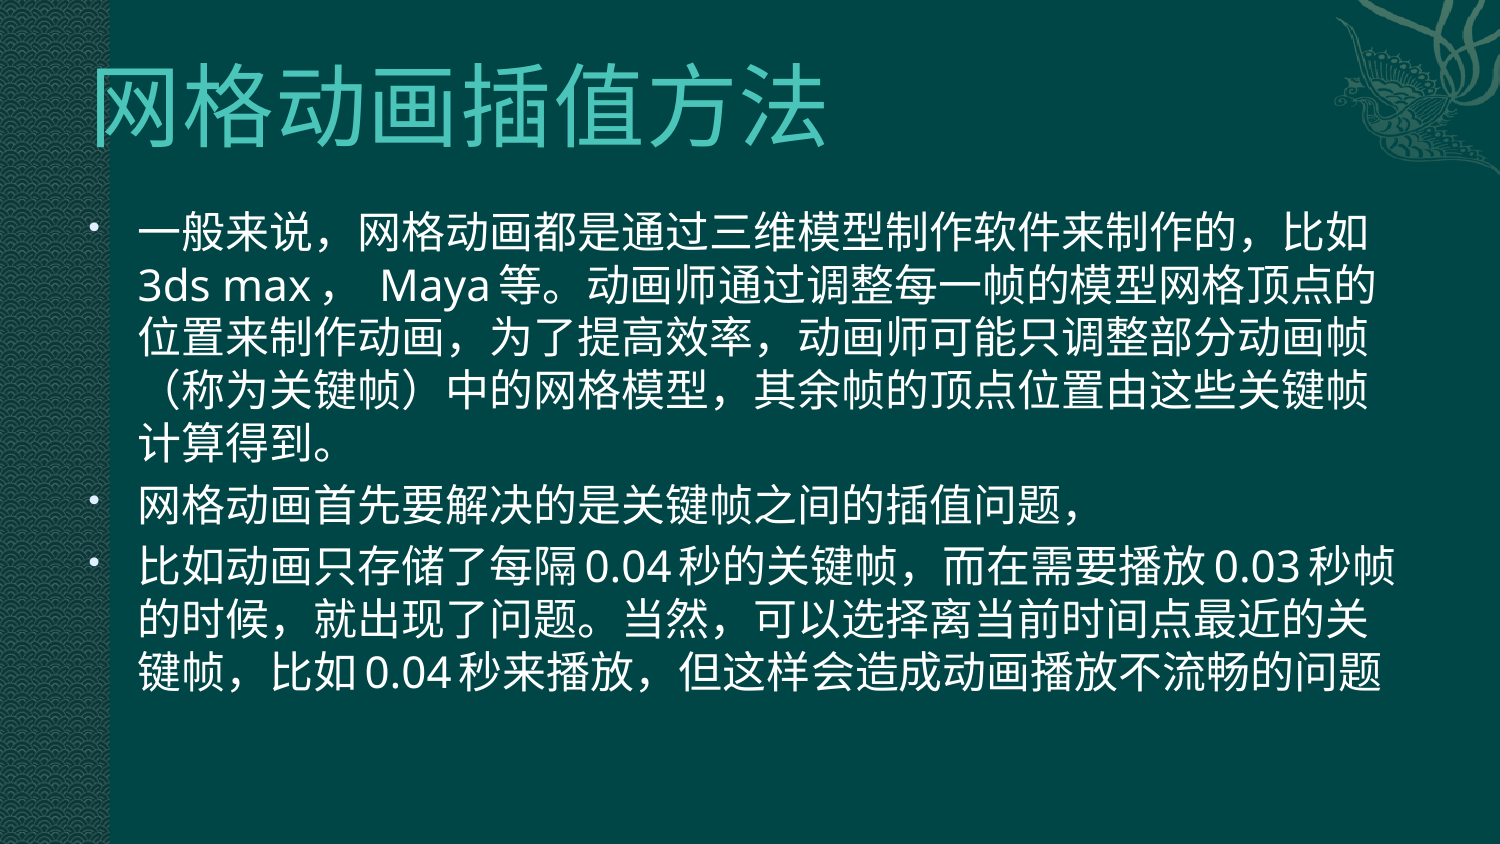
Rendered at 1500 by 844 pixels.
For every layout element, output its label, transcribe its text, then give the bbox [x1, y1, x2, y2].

picture [0, 0, 110, 844]
list 一般来说，网格动画都是通过三维模型制作软件来制作的，比如3ds max， Maya等。动画师通过调整每一帧的模型网格顶点的位置来制作动画，为了提高效率，动画师可能只调整部分动画帧（称为关键帧）中的网格模型，其余帧的顶点位置由这些关键帧计算得到。 网格动画首先要解决的是关键帧之间的插值问题， 比如动画只存储了每隔0.04秒的关键帧，而在需要播放0.03秒帧的时候，就出现了问题。当然，可以选择离当前时间点最近的关键帧，比如0.04秒来播放，但这样会造成动画播放不流畅的问题 [75, 196, 1425, 754]
title 网格动画插值方法 [75, 33, 1351, 175]
